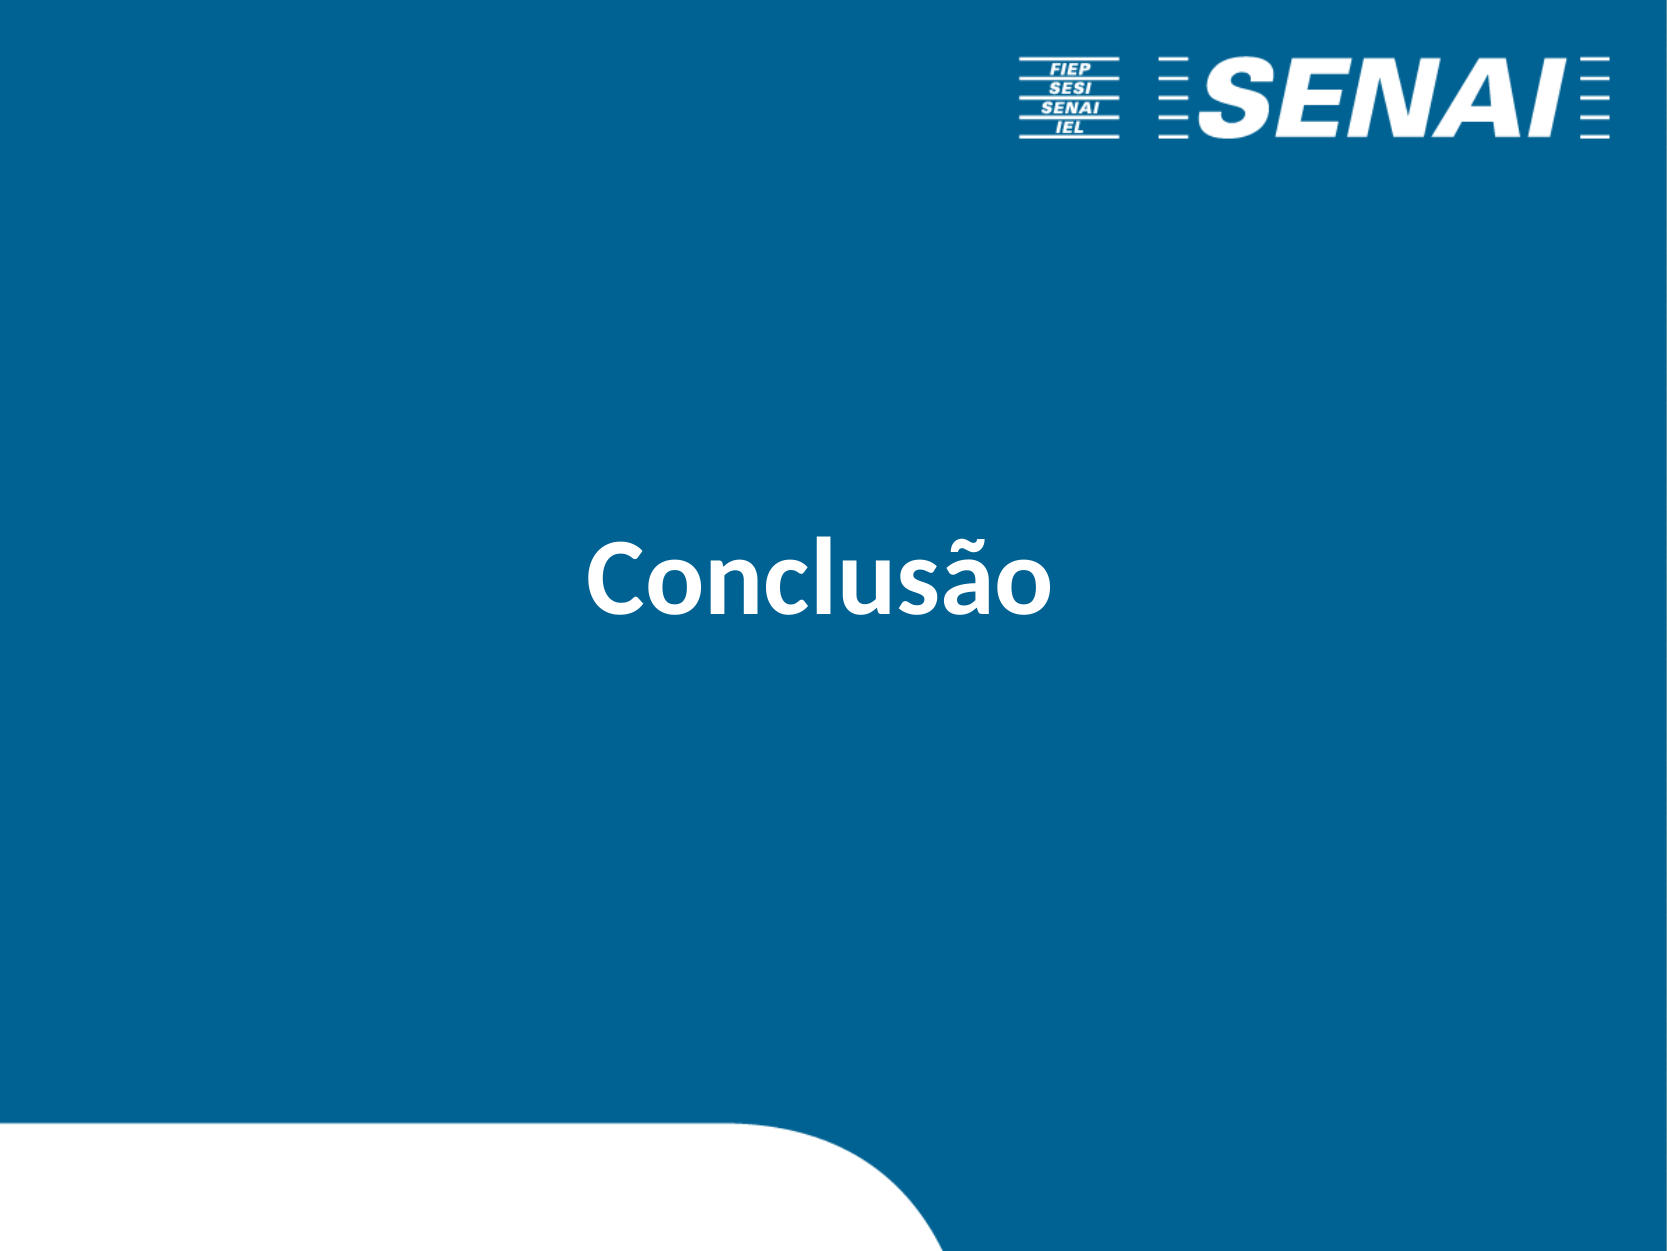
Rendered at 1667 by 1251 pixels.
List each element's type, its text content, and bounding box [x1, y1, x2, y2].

picture [1348, 58, 1440, 137]
picture [1019, 57, 1119, 138]
picture [1159, 76, 1189, 81]
picture [1159, 57, 1189, 61]
picture [1432, 58, 1520, 137]
picture [1275, 58, 1352, 137]
picture [1581, 115, 1609, 120]
picture [1198, 57, 1274, 138]
picture [1581, 76, 1609, 81]
picture [1159, 96, 1189, 100]
picture [1528, 58, 1566, 137]
picture [1159, 115, 1189, 120]
picture [1581, 57, 1609, 61]
picture [0, 1123, 942, 1251]
picture [1581, 96, 1609, 100]
subtitle Conclusão [249, 496, 1417, 817]
